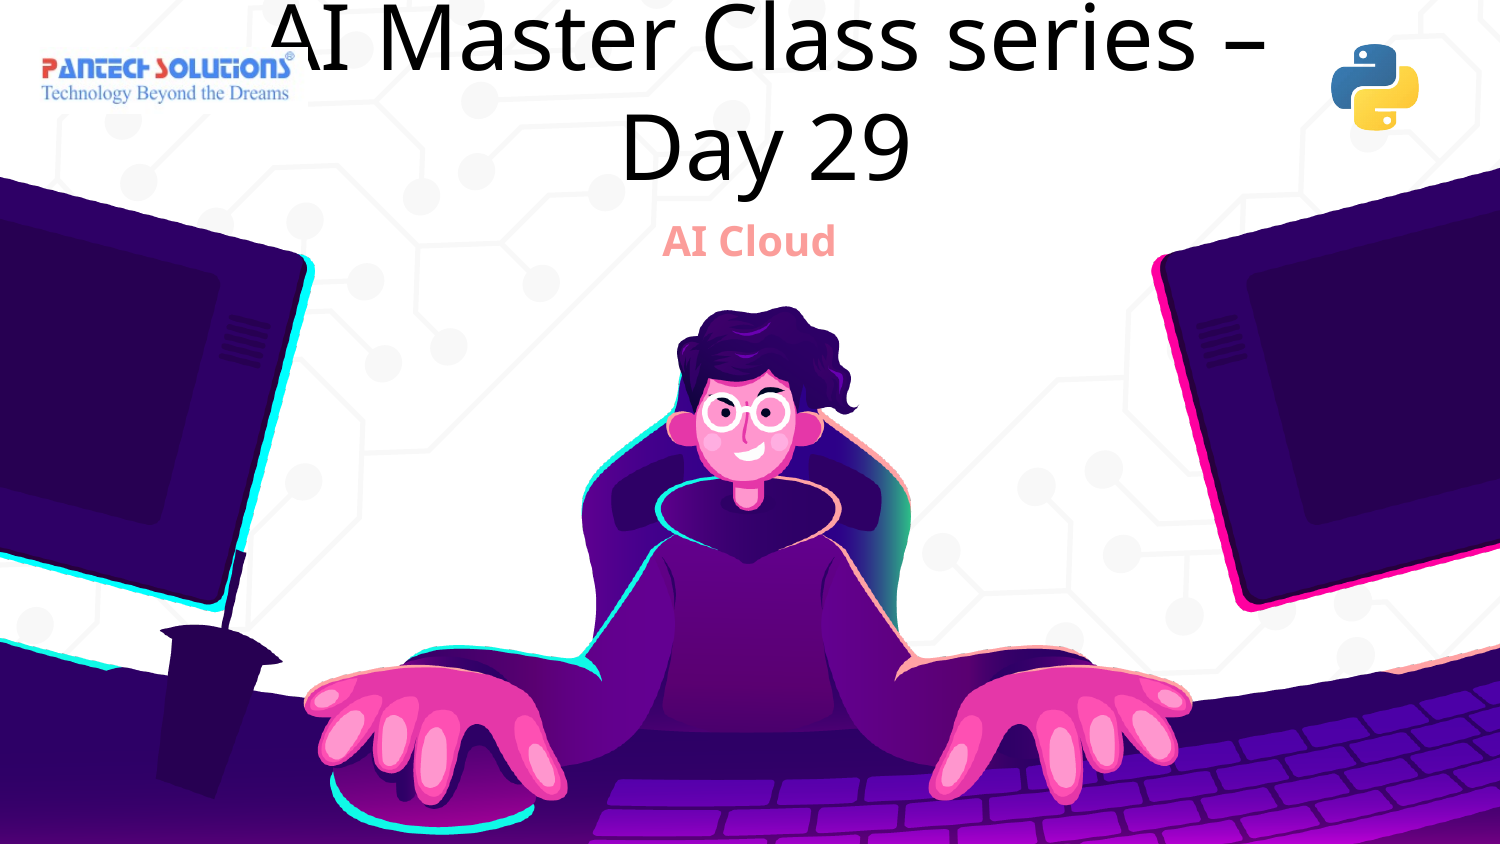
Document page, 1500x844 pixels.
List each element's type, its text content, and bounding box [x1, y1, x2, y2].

picture [22, 47, 308, 114]
picture [0, 43, 1500, 844]
title AI Master Class series – Day 29 [177, 68, 1326, 129]
